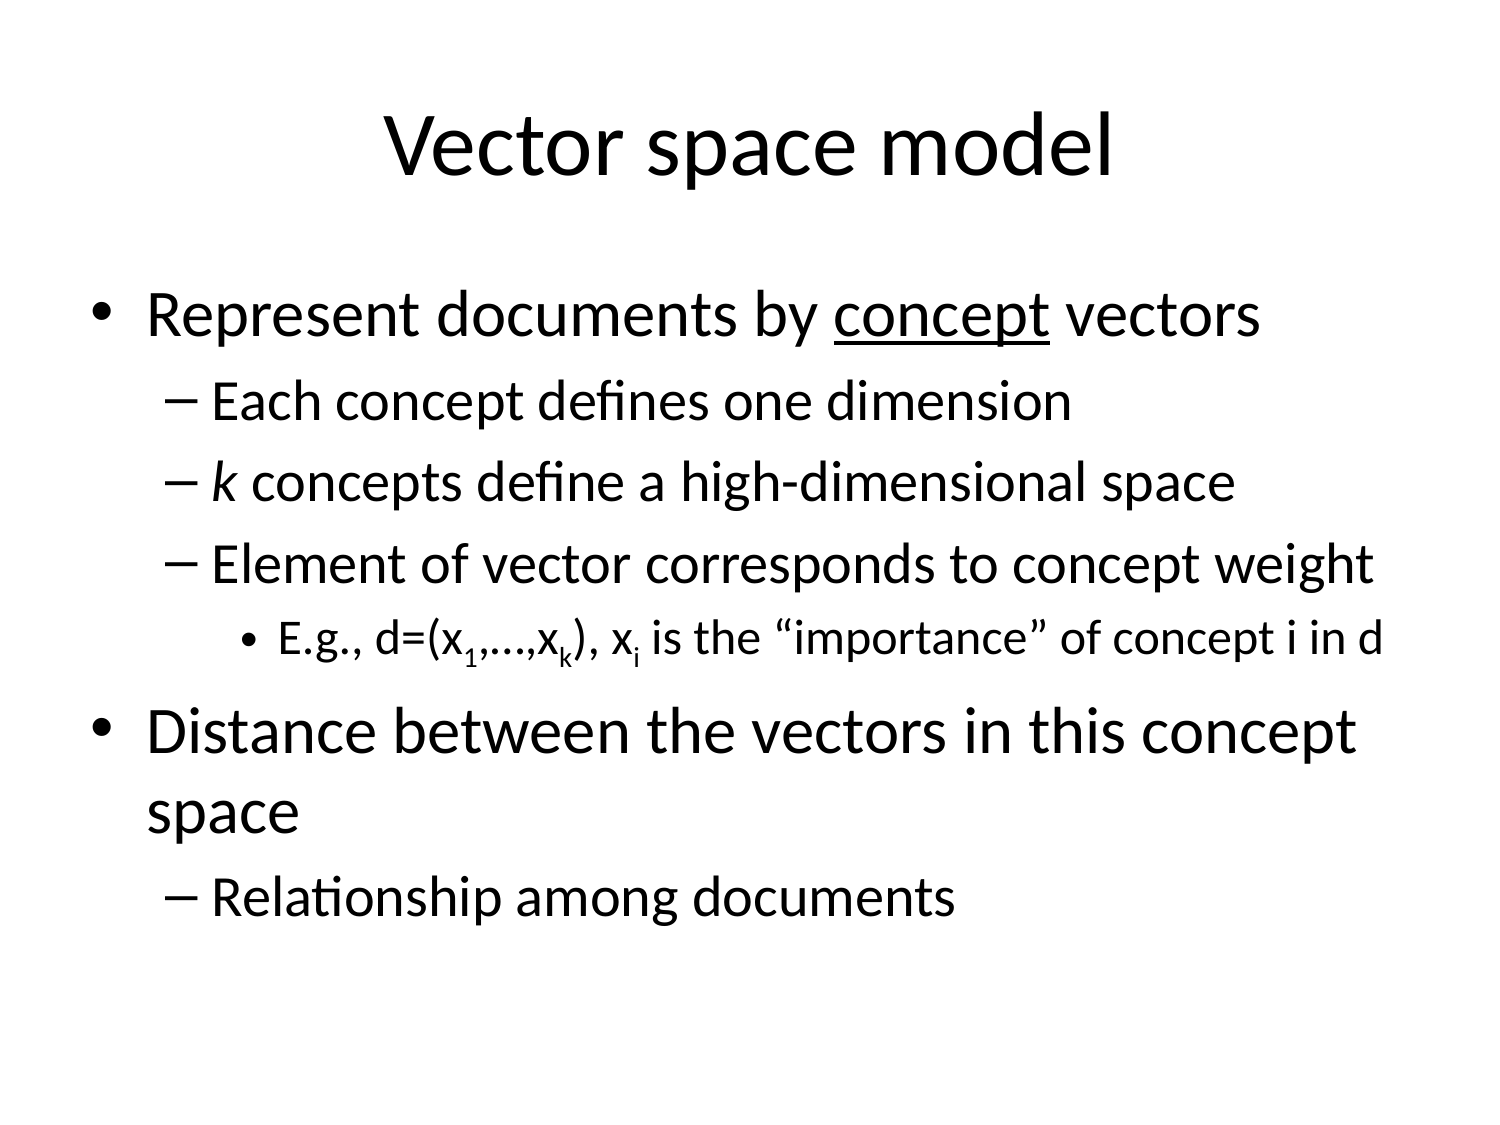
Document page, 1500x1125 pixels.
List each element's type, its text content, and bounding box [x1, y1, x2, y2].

list Represent documents by concept vectors Each concept defines one dimension k concepts define a high-dimensional space Element of vector corresponds to concept weight E.g., d=(x1,…,xk), xi is the “importance” of concept i in d Distance between the vectors in this concept space Relationship among documents [75, 262, 1425, 1005]
title Vector space model [75, 45, 1425, 233]
